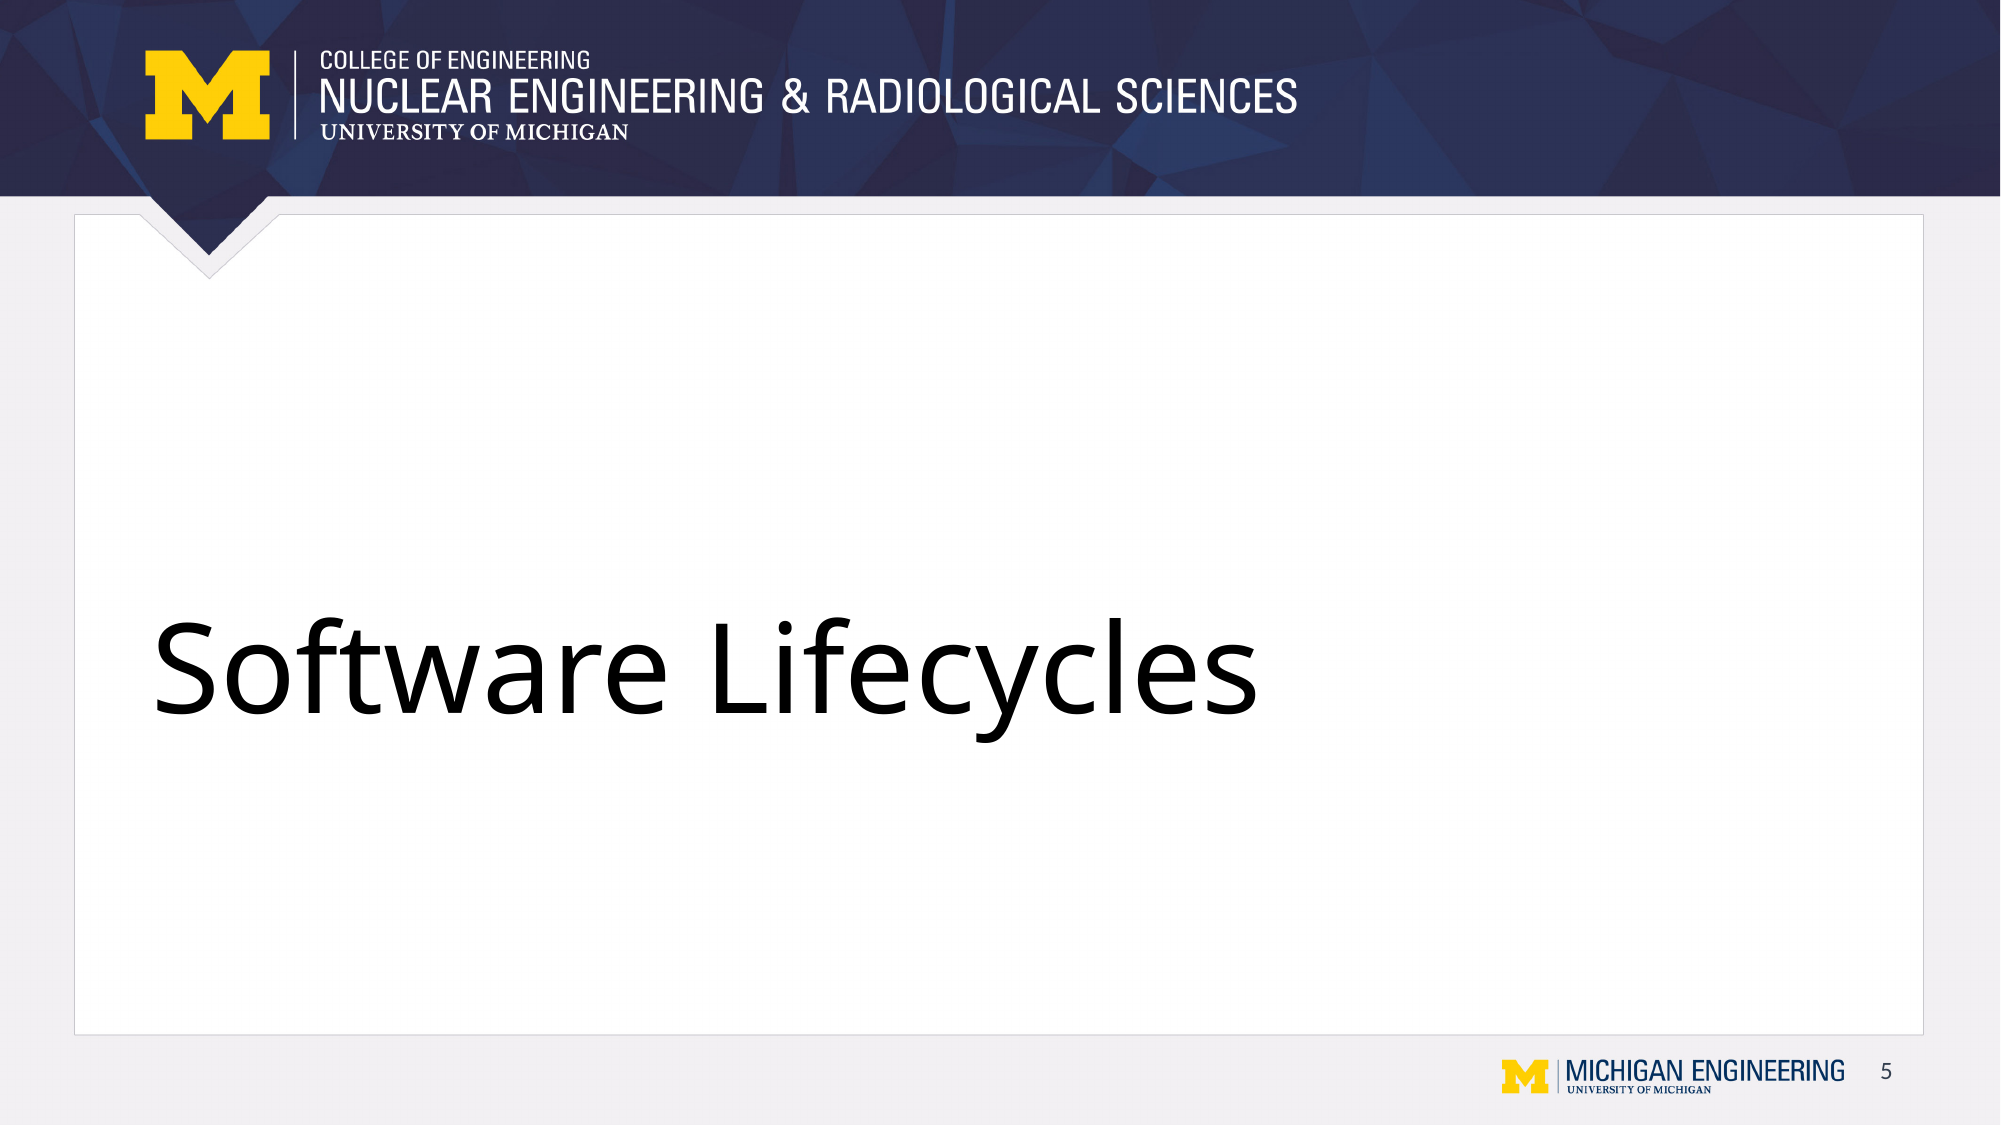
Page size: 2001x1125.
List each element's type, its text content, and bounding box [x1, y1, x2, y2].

picture [0, 0, 2001, 1125]
title Software Lifecycles [136, 280, 1862, 749]
